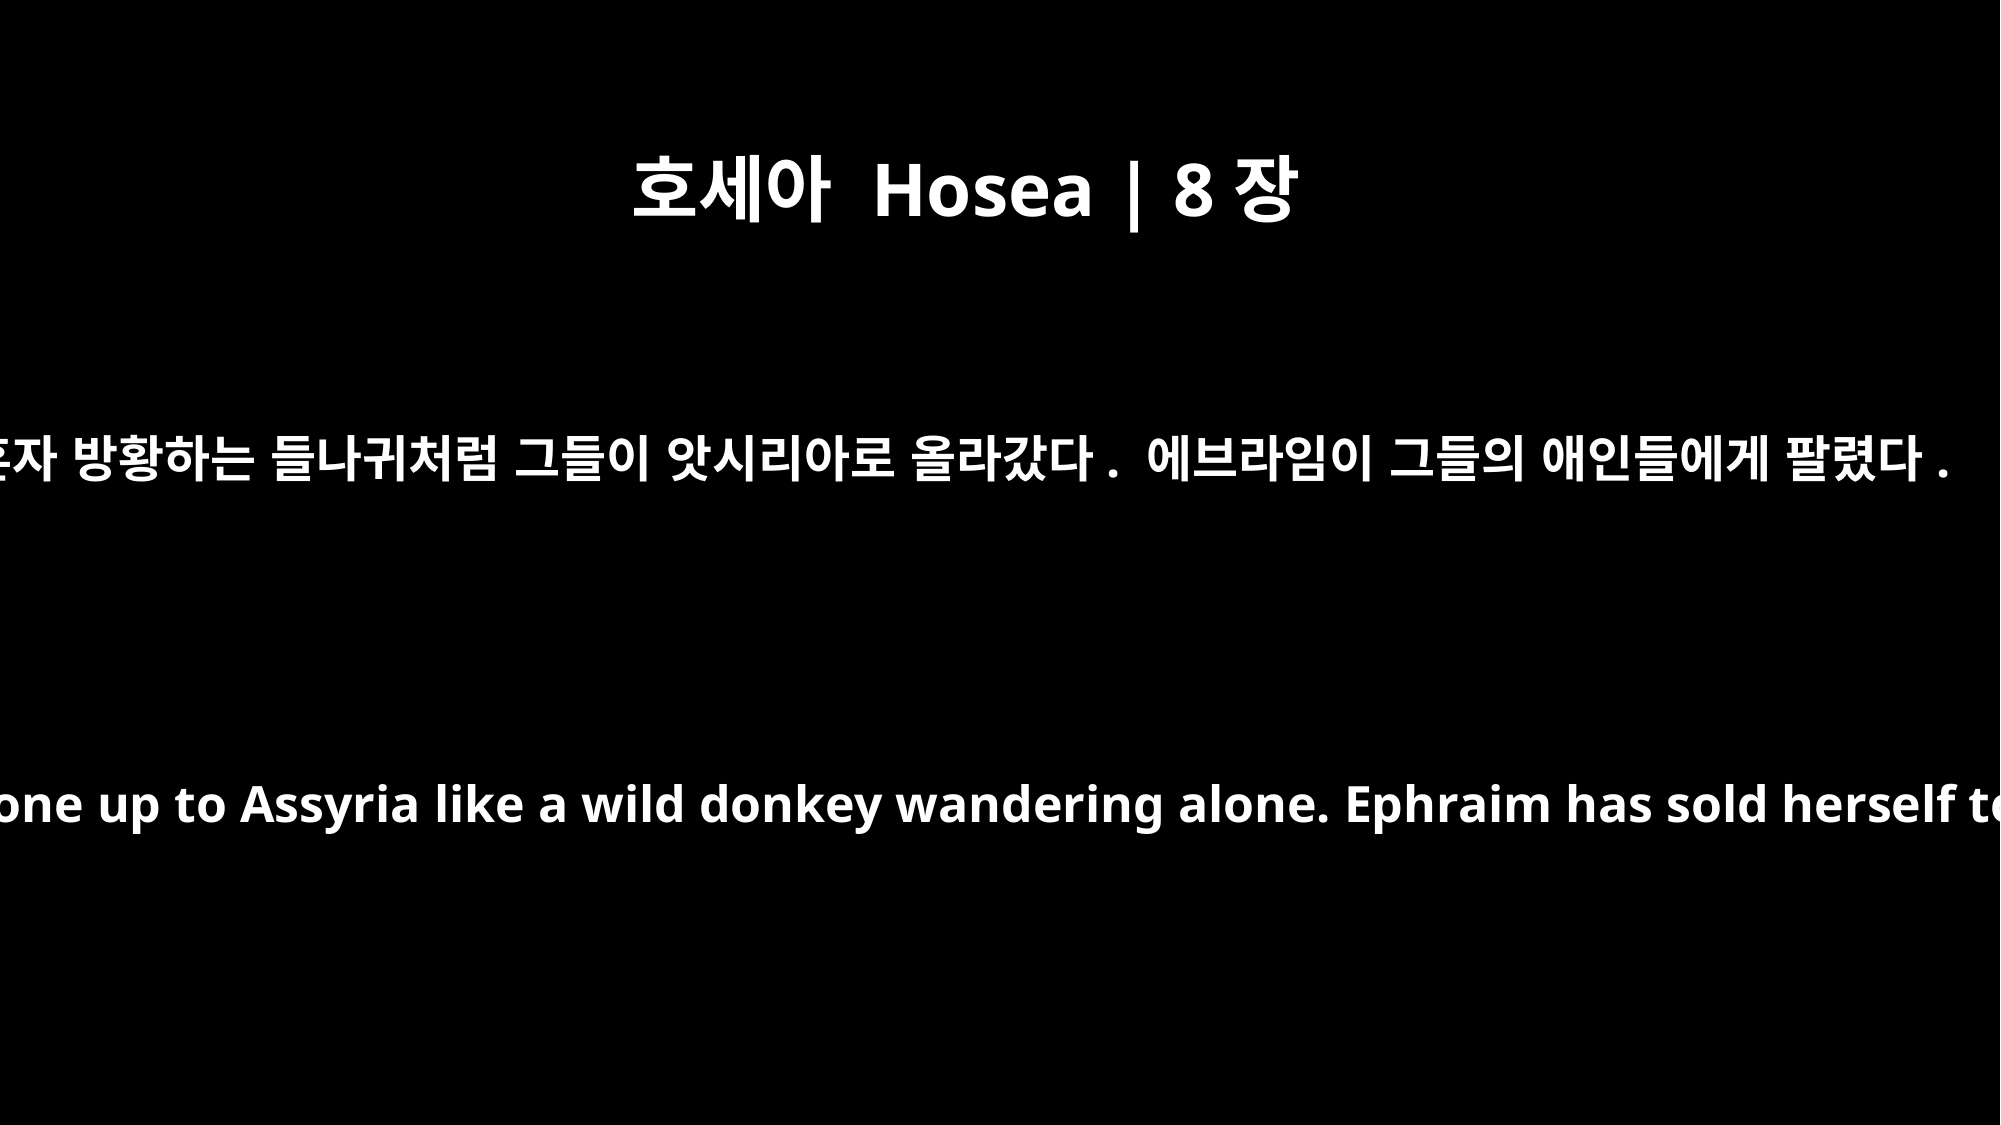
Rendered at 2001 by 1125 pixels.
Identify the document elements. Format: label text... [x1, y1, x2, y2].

text_box For they have gone up to Assyria like a wild donkey wandering alone. Ephraim has sold herself to lovers. [0, 764, 2000, 840]
text_box 호세아 Hosea | 8장 [616, 136, 1316, 239]
text_box 9 혼자 방황하는 들나귀처럼 그들이 앗시리아로 올라갔다. 에브라임이 그들의 애인들에게 팔렸다. [0, 359, 1965, 495]
